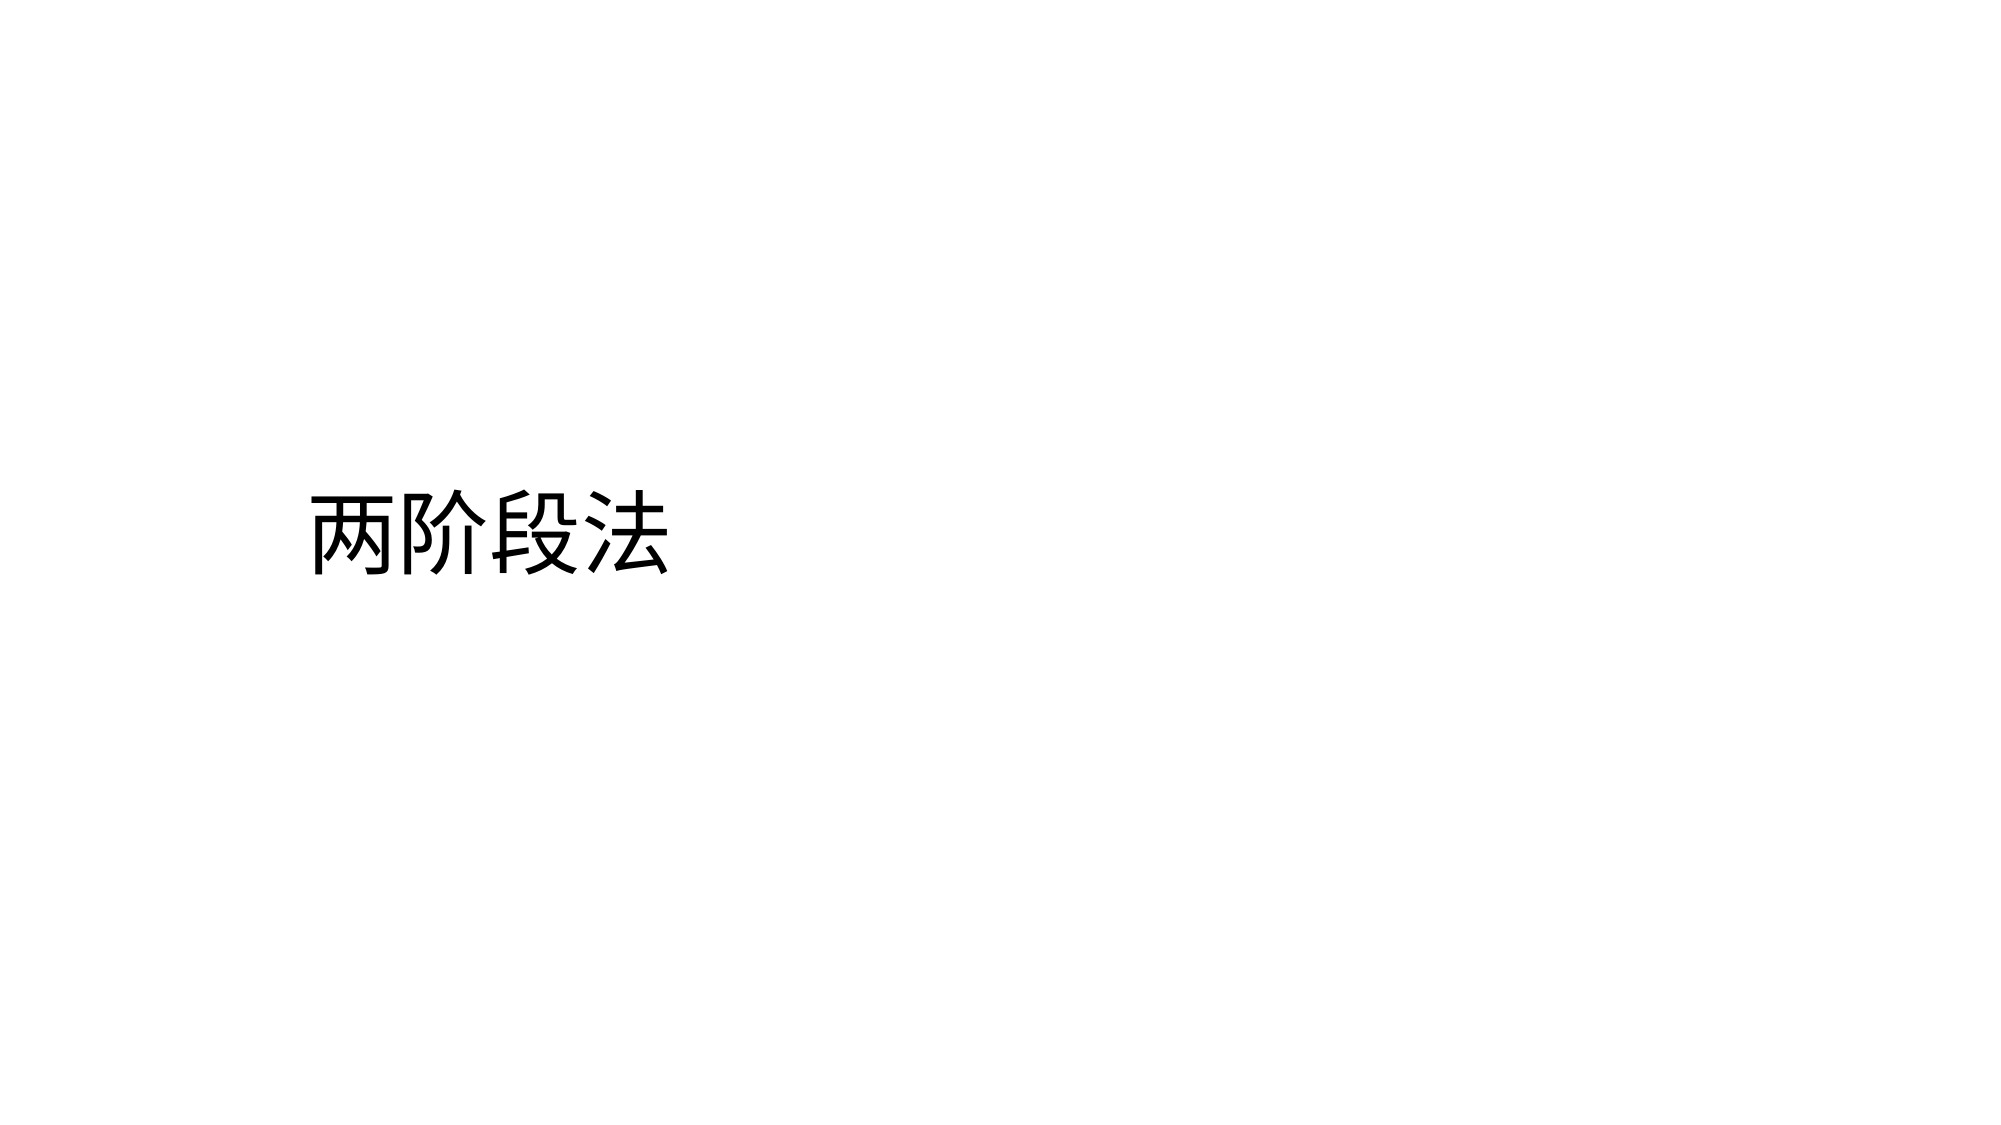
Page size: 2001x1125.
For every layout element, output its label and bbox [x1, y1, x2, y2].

title [291, 444, 1693, 632]
